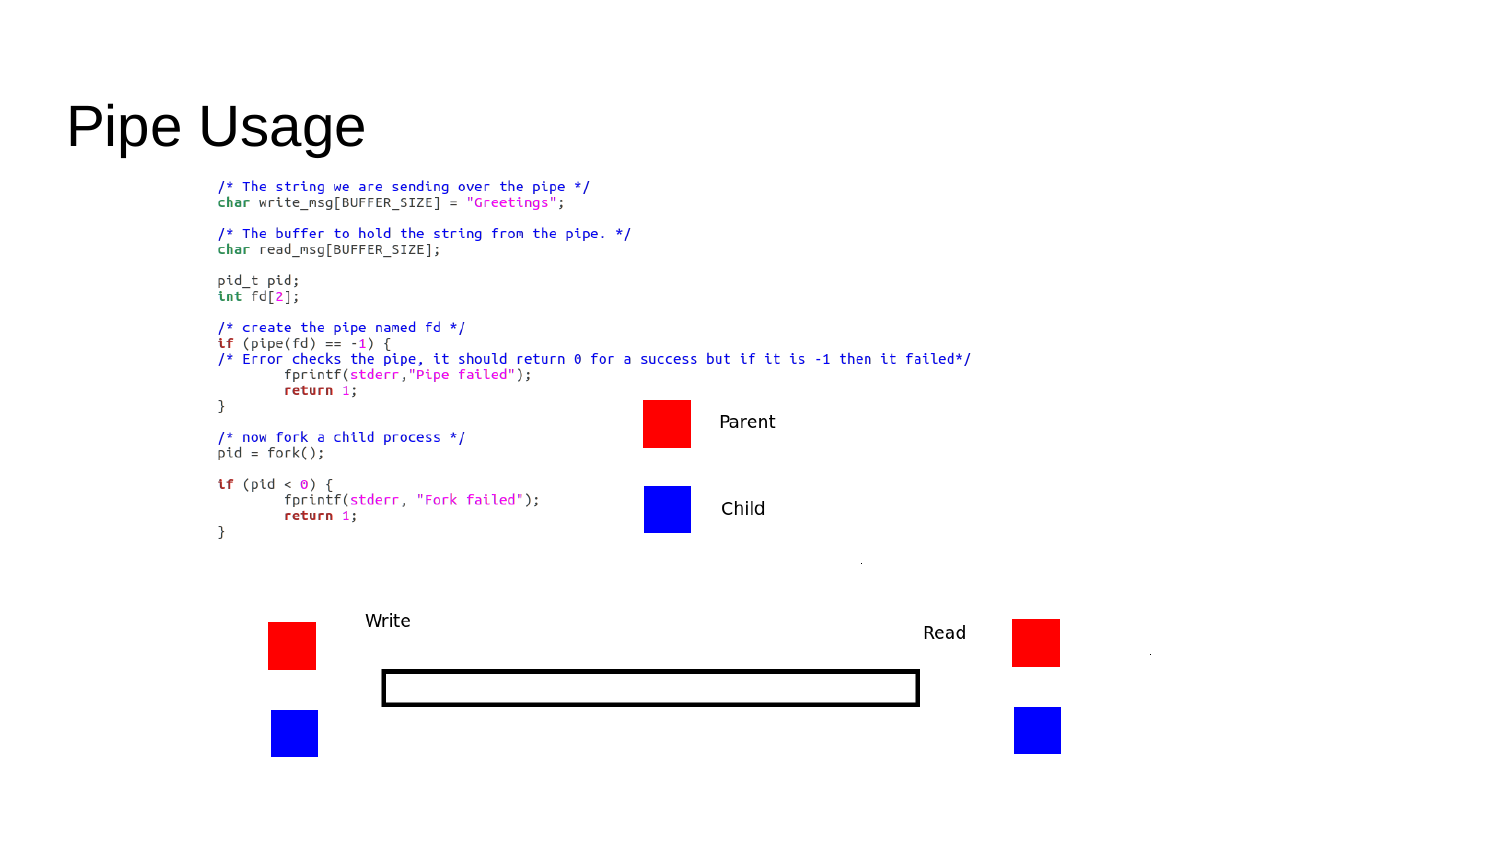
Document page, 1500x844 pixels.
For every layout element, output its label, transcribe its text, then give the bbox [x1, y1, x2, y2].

picture [207, 166, 1218, 809]
title Pipe Usage [51, 72, 1449, 167]
